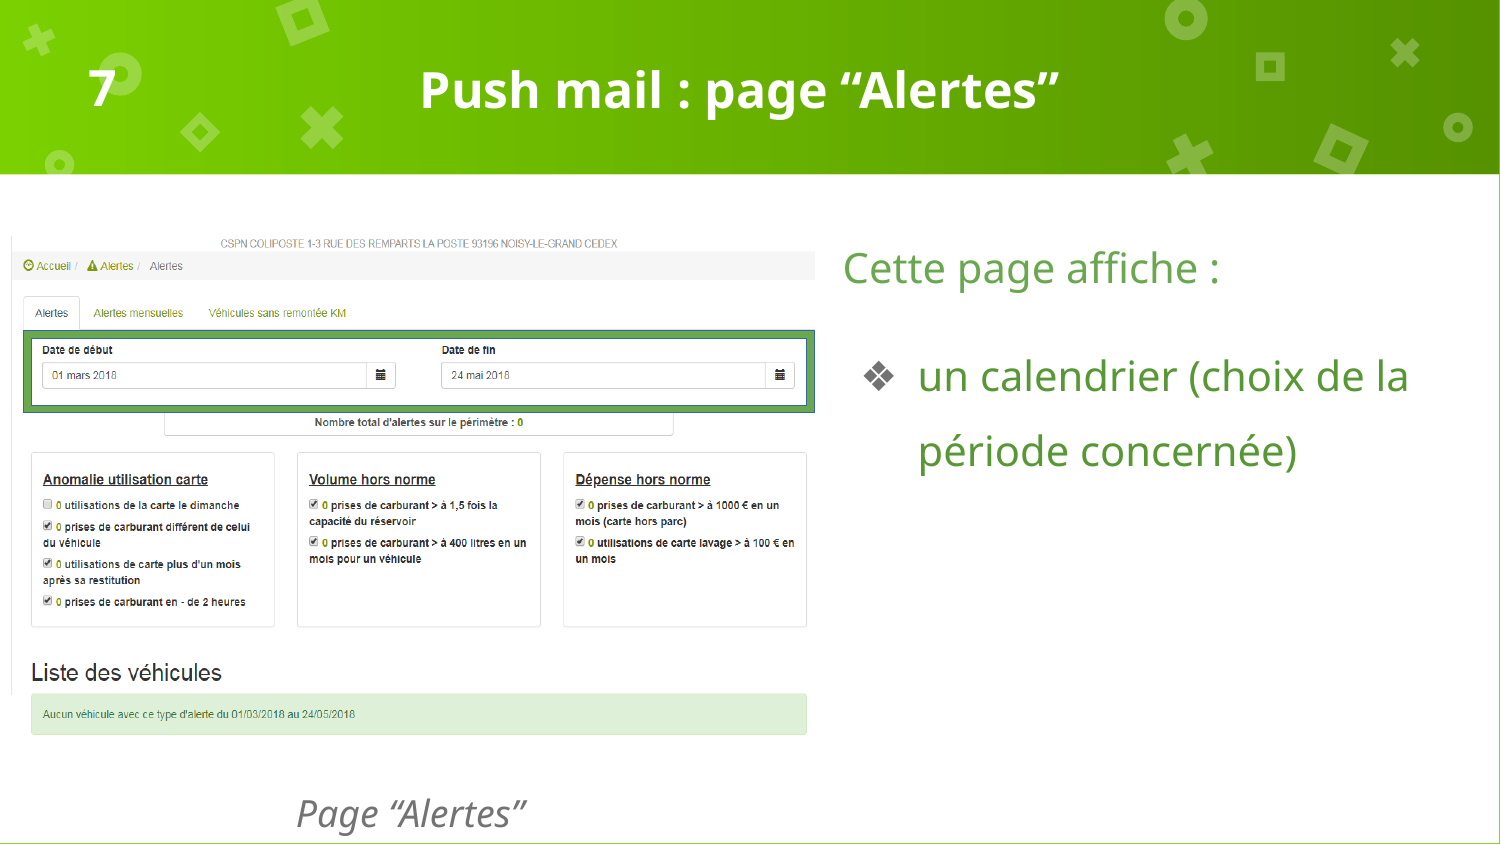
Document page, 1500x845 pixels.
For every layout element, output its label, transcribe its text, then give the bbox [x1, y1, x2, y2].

text_box Page “Alertes” [281, 768, 555, 827]
text_box 7 [16, 2, 189, 171]
picture [11, 235, 815, 750]
text_box Cette page affiche : un calendrier (choix de la période concernée) [827, 201, 1473, 832]
text_box Push mail : page “Alertes” [16, 2, 1464, 174]
